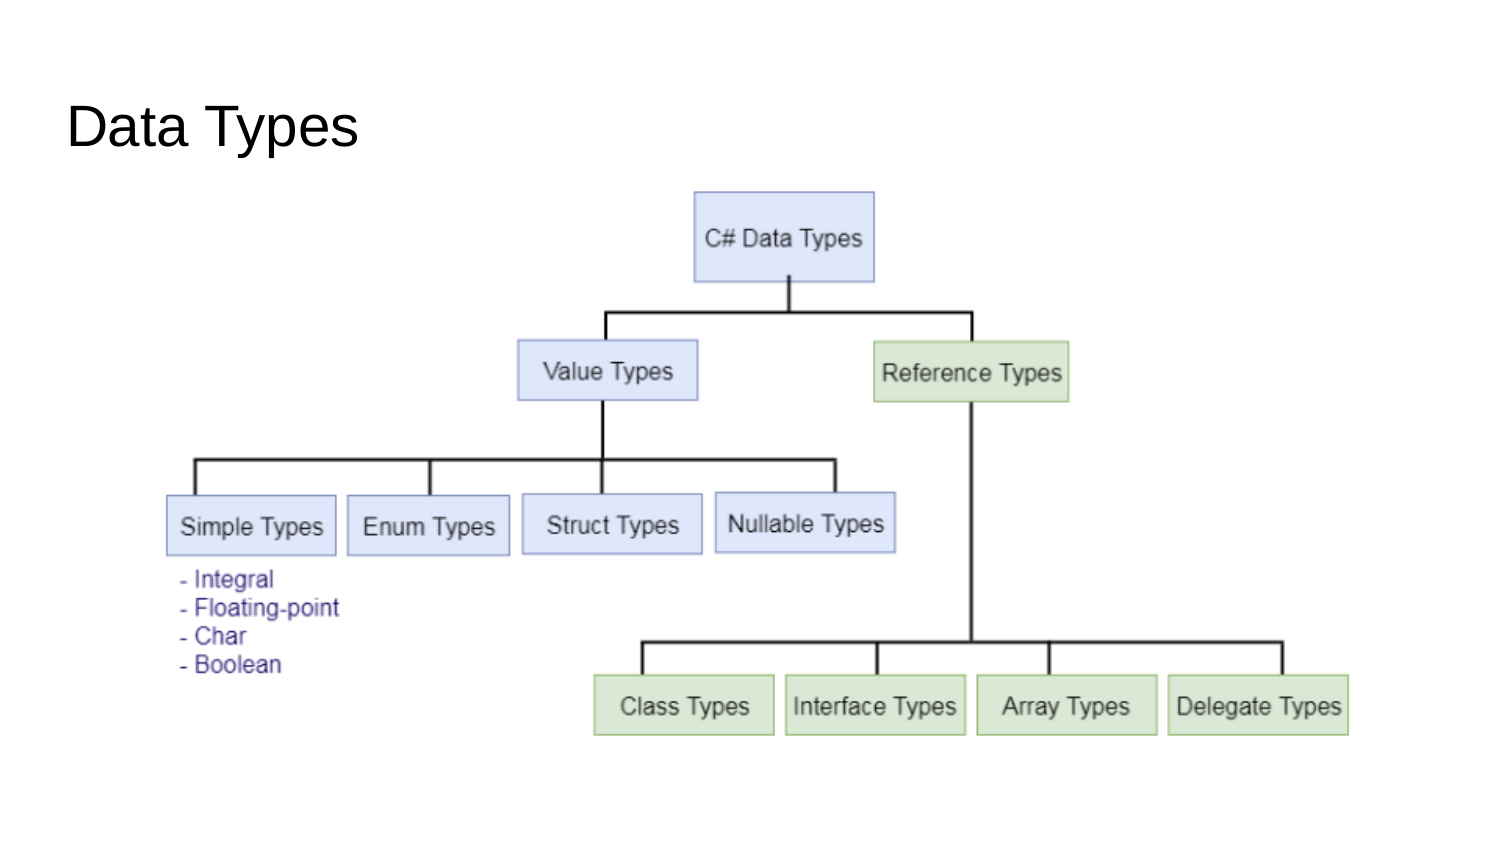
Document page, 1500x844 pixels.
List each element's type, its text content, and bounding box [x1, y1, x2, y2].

title Data Types [51, 72, 1449, 167]
picture [157, 176, 1357, 776]
